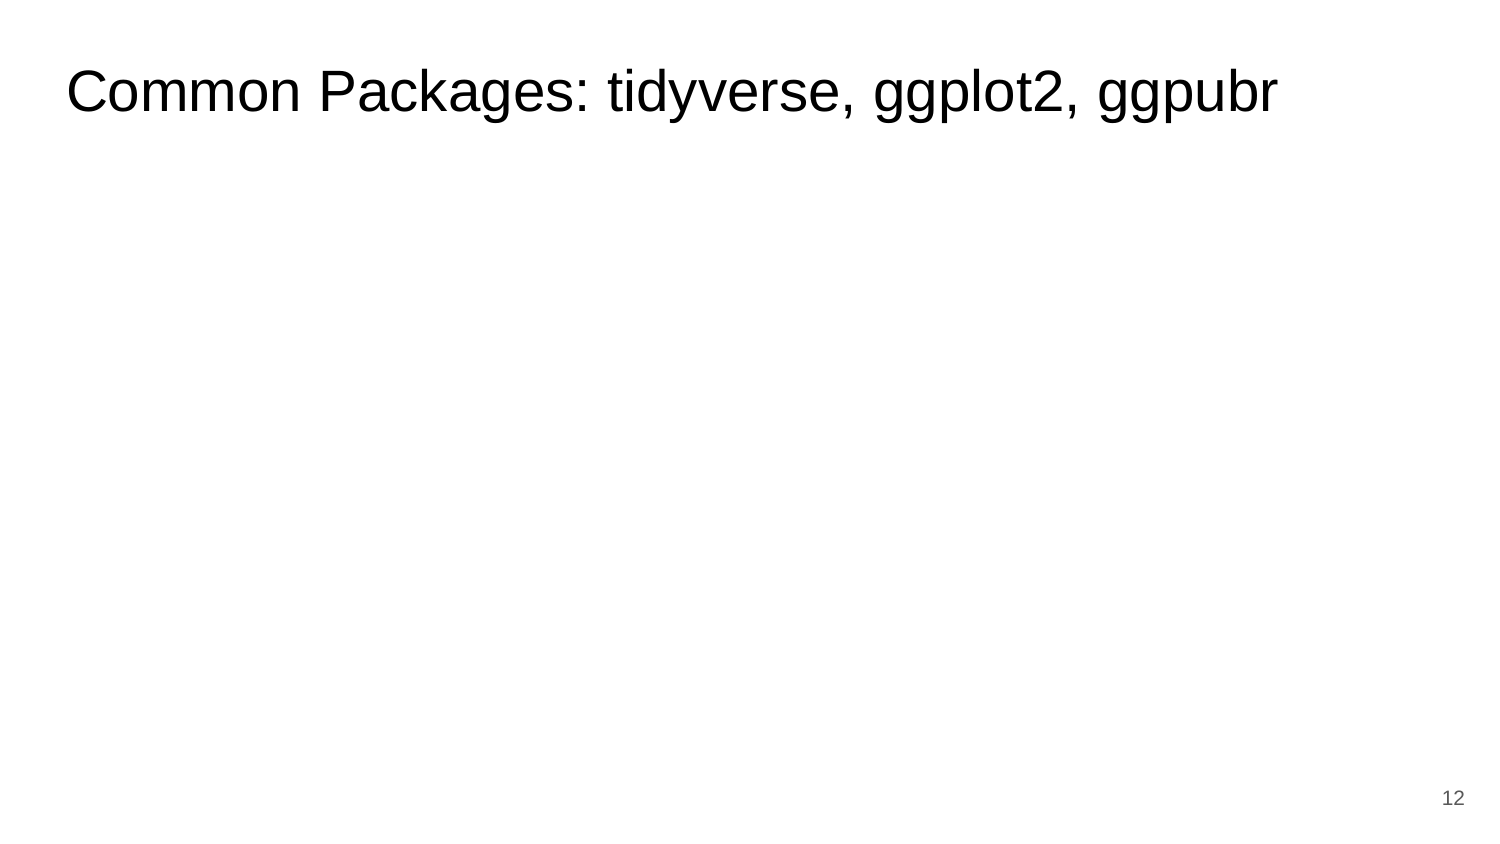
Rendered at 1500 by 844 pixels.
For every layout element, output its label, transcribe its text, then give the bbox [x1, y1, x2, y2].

slide_number ‹#› [1389, 764, 1480, 830]
title Common Packages: tidyverse, ggplot2, ggpubr [51, 38, 1449, 133]
